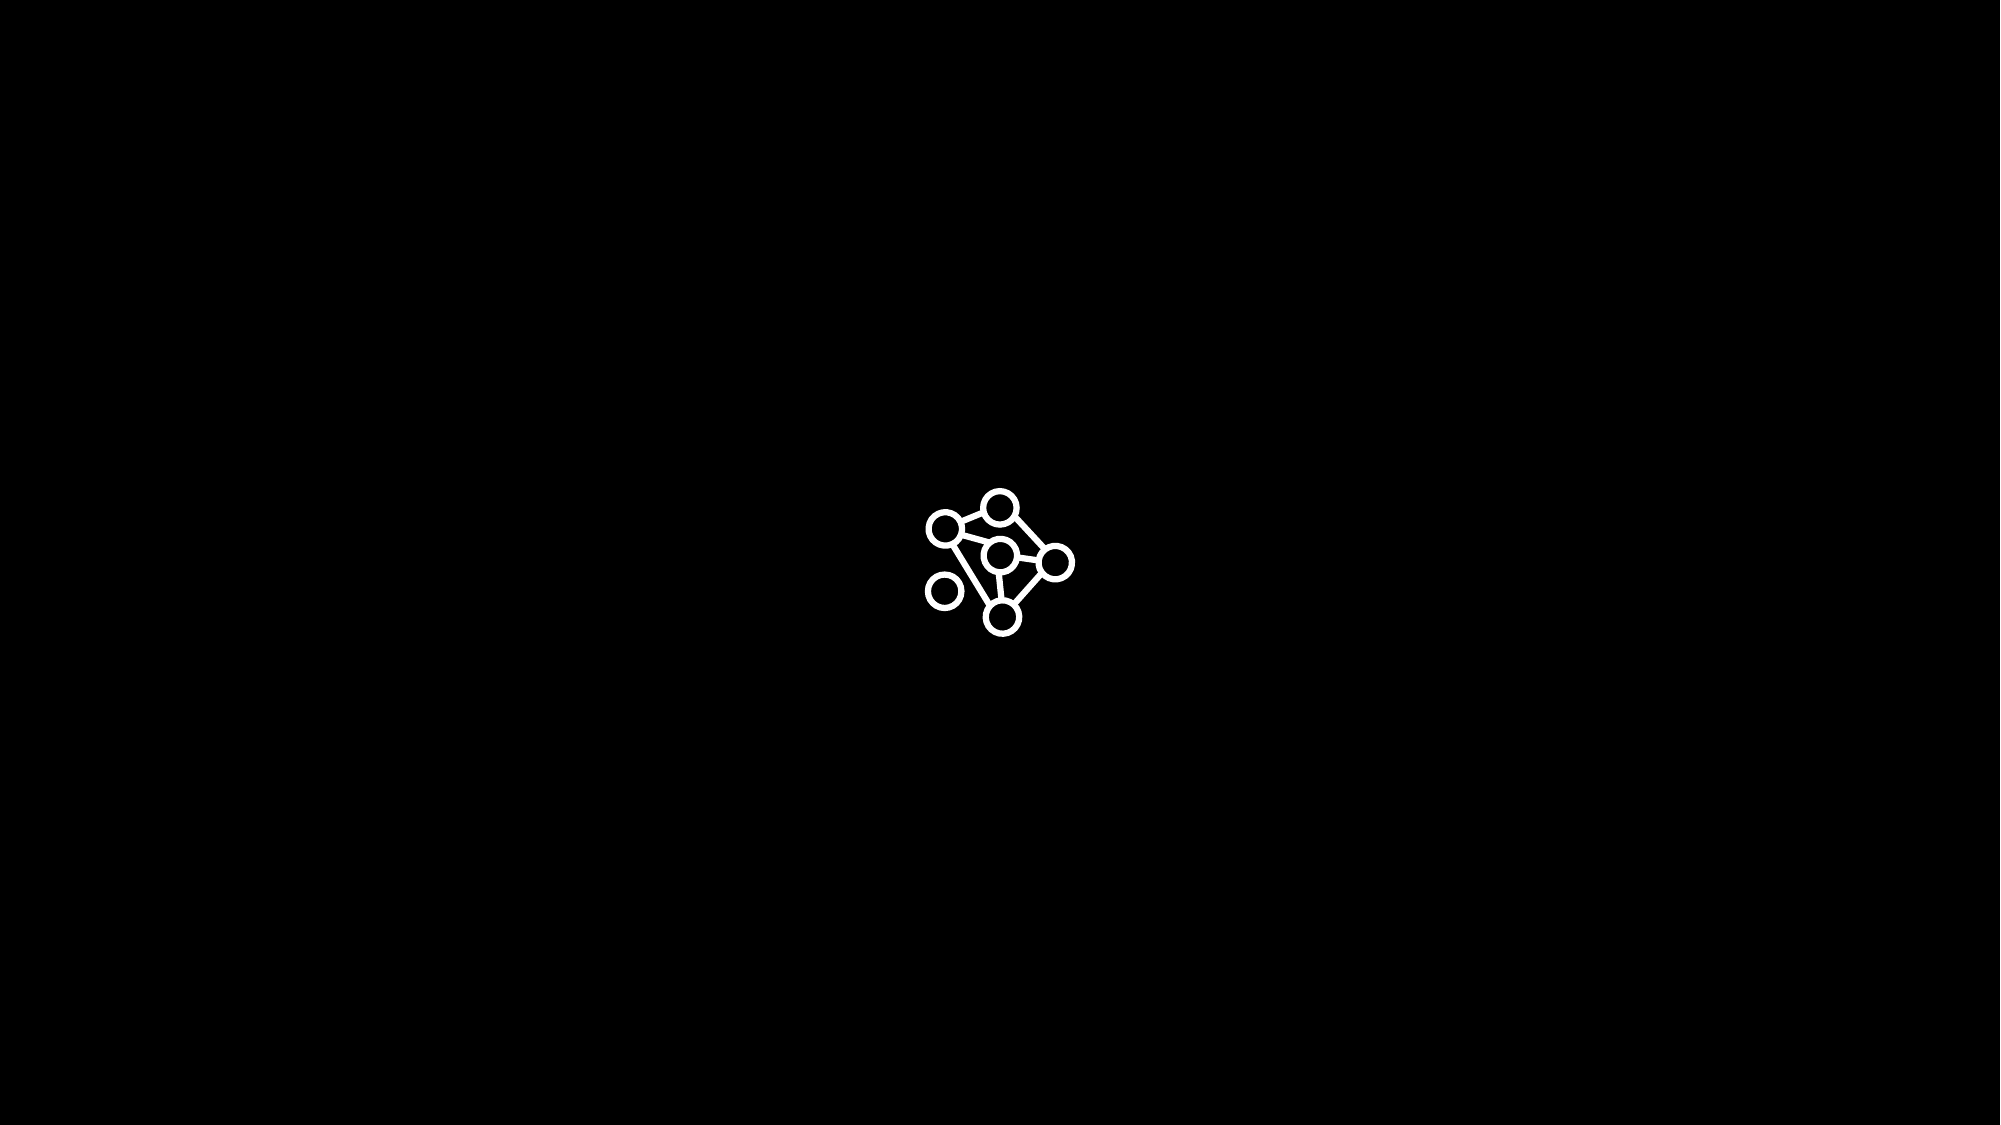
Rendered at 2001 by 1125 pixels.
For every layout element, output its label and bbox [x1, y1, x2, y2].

text_box [911, 473, 1089, 651]
